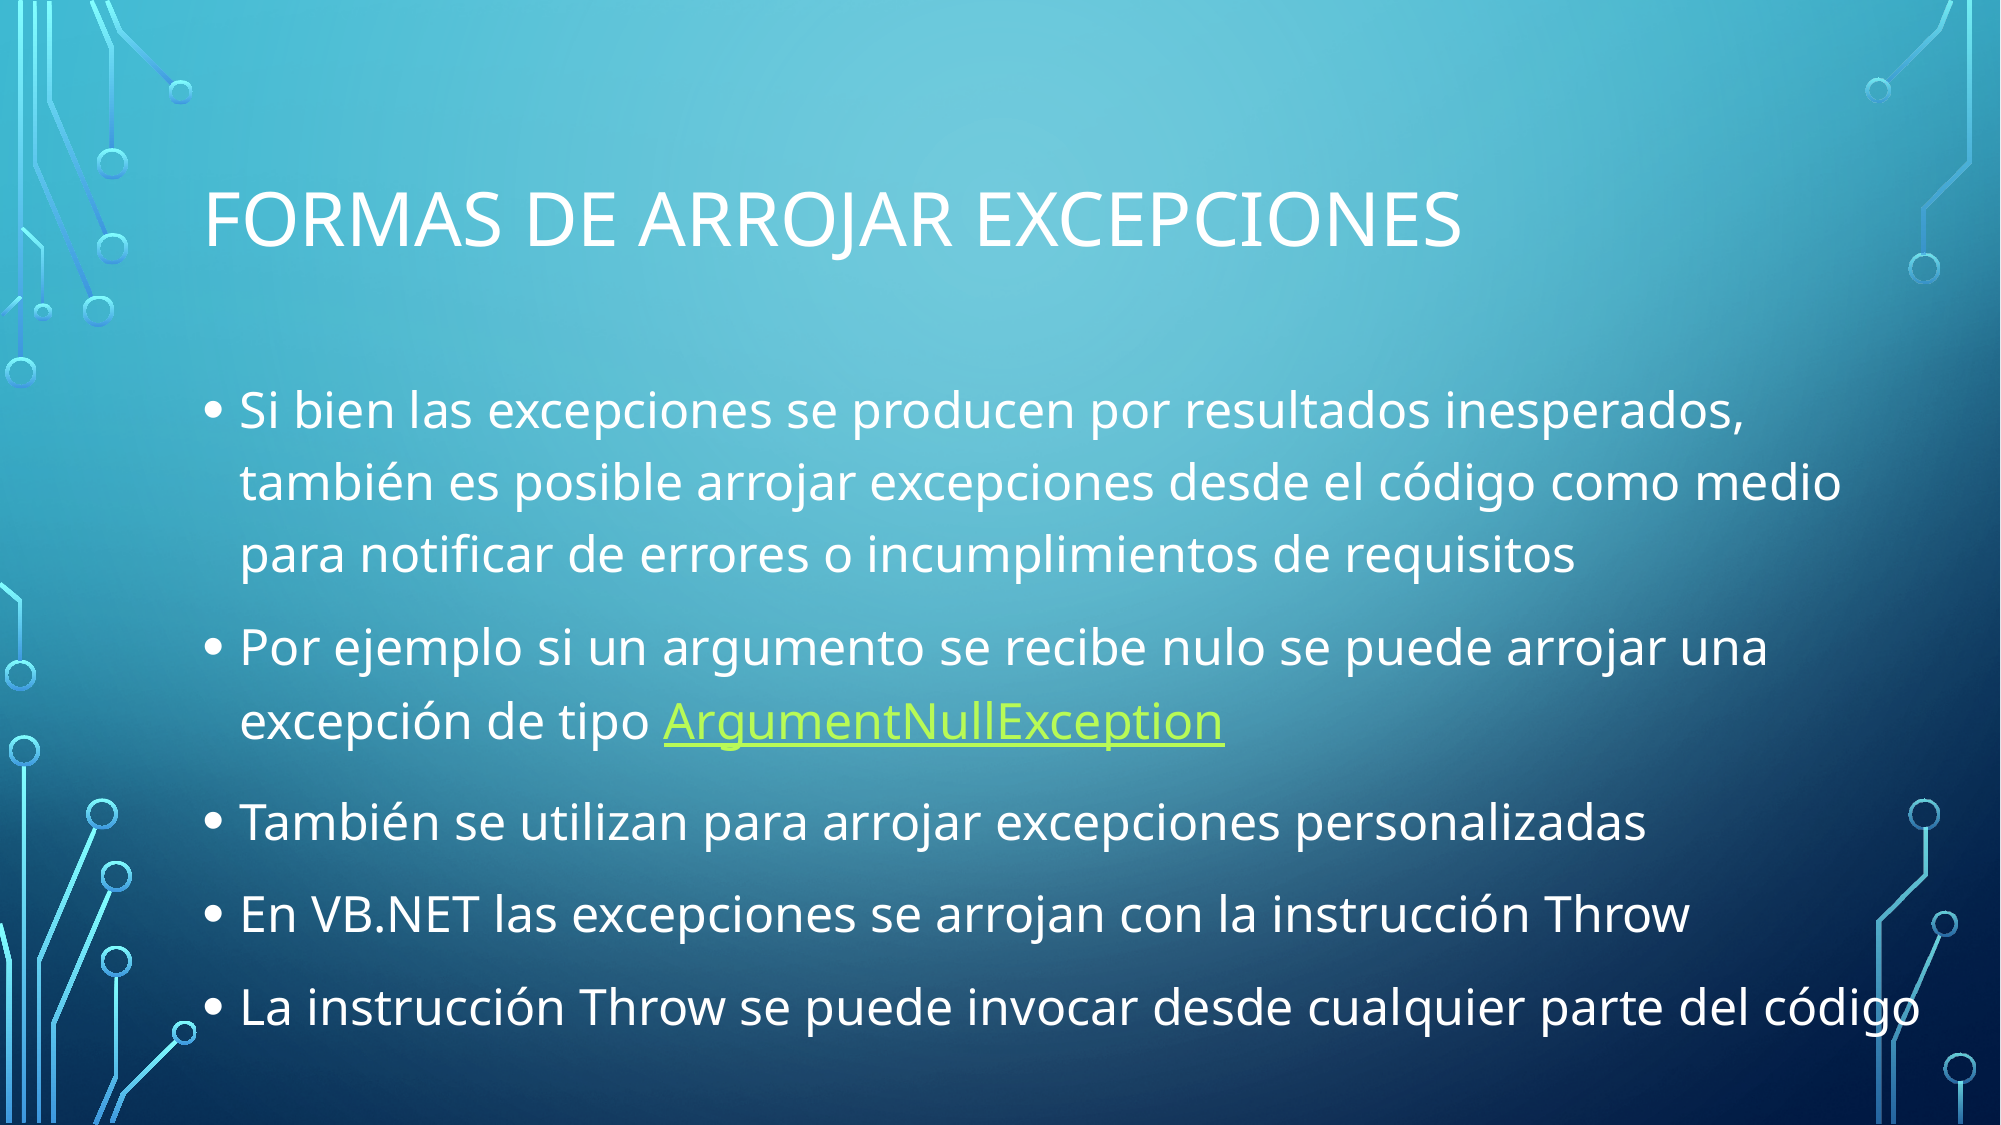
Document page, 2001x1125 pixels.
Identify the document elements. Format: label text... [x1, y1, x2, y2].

list Si bien las excepciones se producen por resultados inesperados, también es posible arrojar excepciones desde el código como medio para notificar de errores o incumplimientos de requisitos Por ejemplo si un argumento se recibe nulo se puede arrojar una excepción de tipo ArgumentNullException También se utilizan para arrojar excepciones personalizadas En VB.NET las excepciones se arrojan con la instrucción Throw La instrucción Throw se puede invocar desde cualquier parte del código [187, 359, 1948, 1075]
title Formas de arrojar excepciones [187, 101, 1813, 344]
